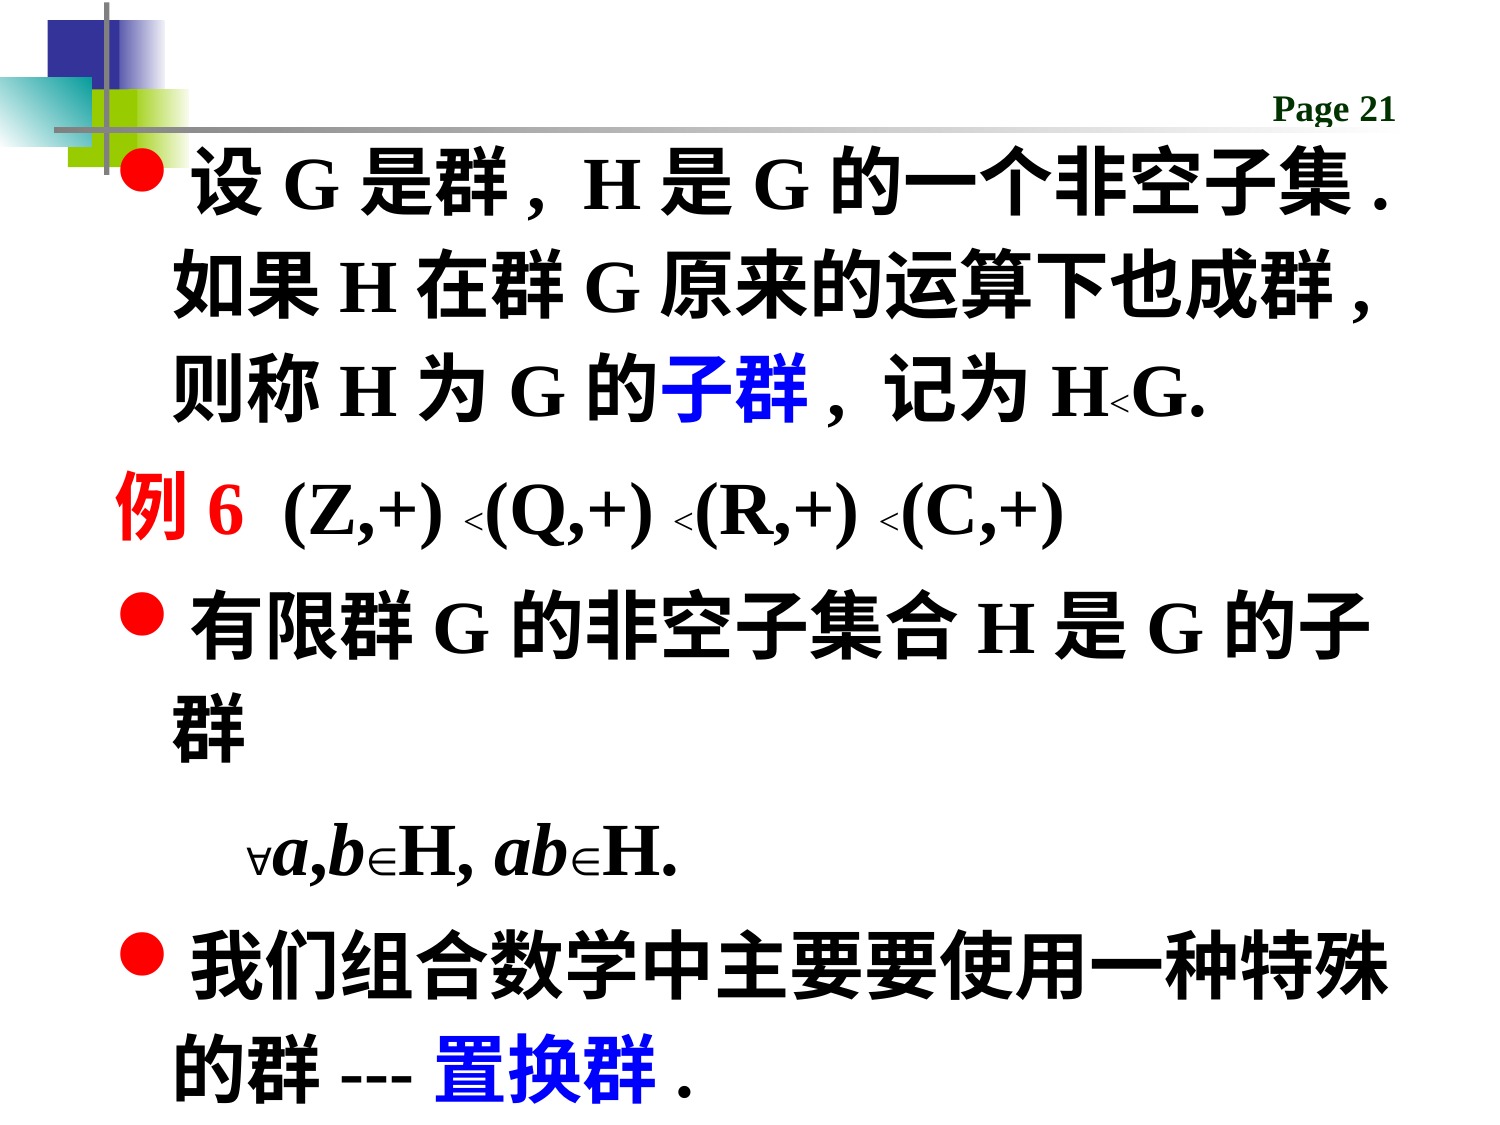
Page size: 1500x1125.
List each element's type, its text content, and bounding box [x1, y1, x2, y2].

text_box 设G是群, H是G的一个非空子集. 如果H在群G原来的运算下也成群, 则称H为G的子群, 记为H<G. 例6 (Z,+) <(Q,+) <(R,+) <(C,+) 有限群G的非空子集合H是G的子群 ∀a,b∈H, ab∈H. 我们组合数学中主要要使用一种特殊的群---置换群. [100, 113, 1424, 1035]
